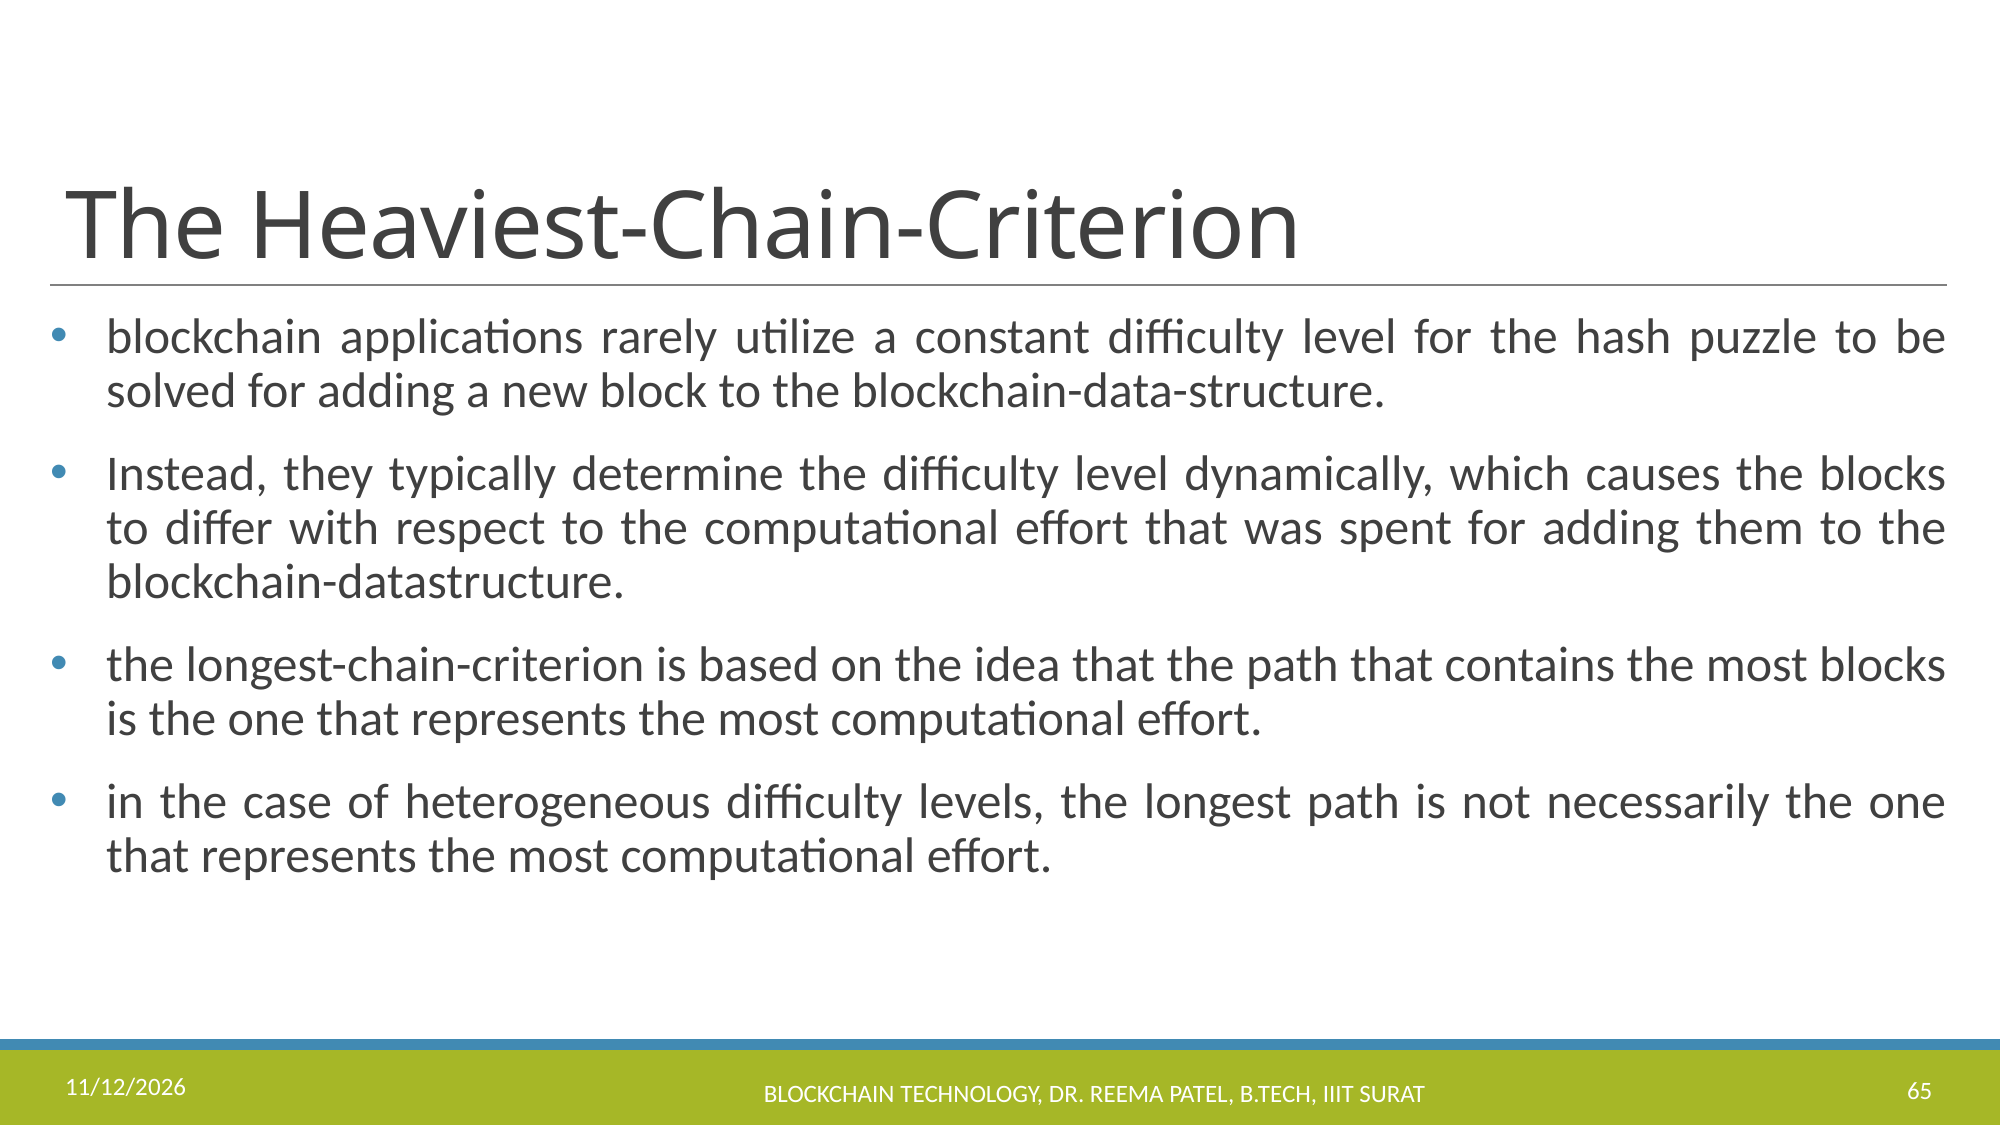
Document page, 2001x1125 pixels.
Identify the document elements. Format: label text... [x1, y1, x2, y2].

footer Blockchain Technology, Dr. Reema Patel, B.Tech, IIIT Surat [487, 1059, 1703, 1125]
title The Heaviest-Chain-Criterion [50, 47, 1948, 285]
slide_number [50, 1055, 456, 1116]
slide_number 65 [1732, 1059, 1948, 1120]
list blockchain applications rarely utilize a constant difficulty level for the hash puzzle to be solved for adding a new block to the blockchain-data-structure. Instead, they typically determine the difficulty level dynamically, which causes the blocks to differ with respect to the computational effort that was spent for adding them to the blockchain-datastructure. the longest-chain-criterion is based on the idea that the path that contains the most blocks is the one that represents the most computational effort. in the case of heterogeneous difficulty levels, the longest path is not necessarily the one that represents the most computational effort. [50, 302, 1948, 1003]
